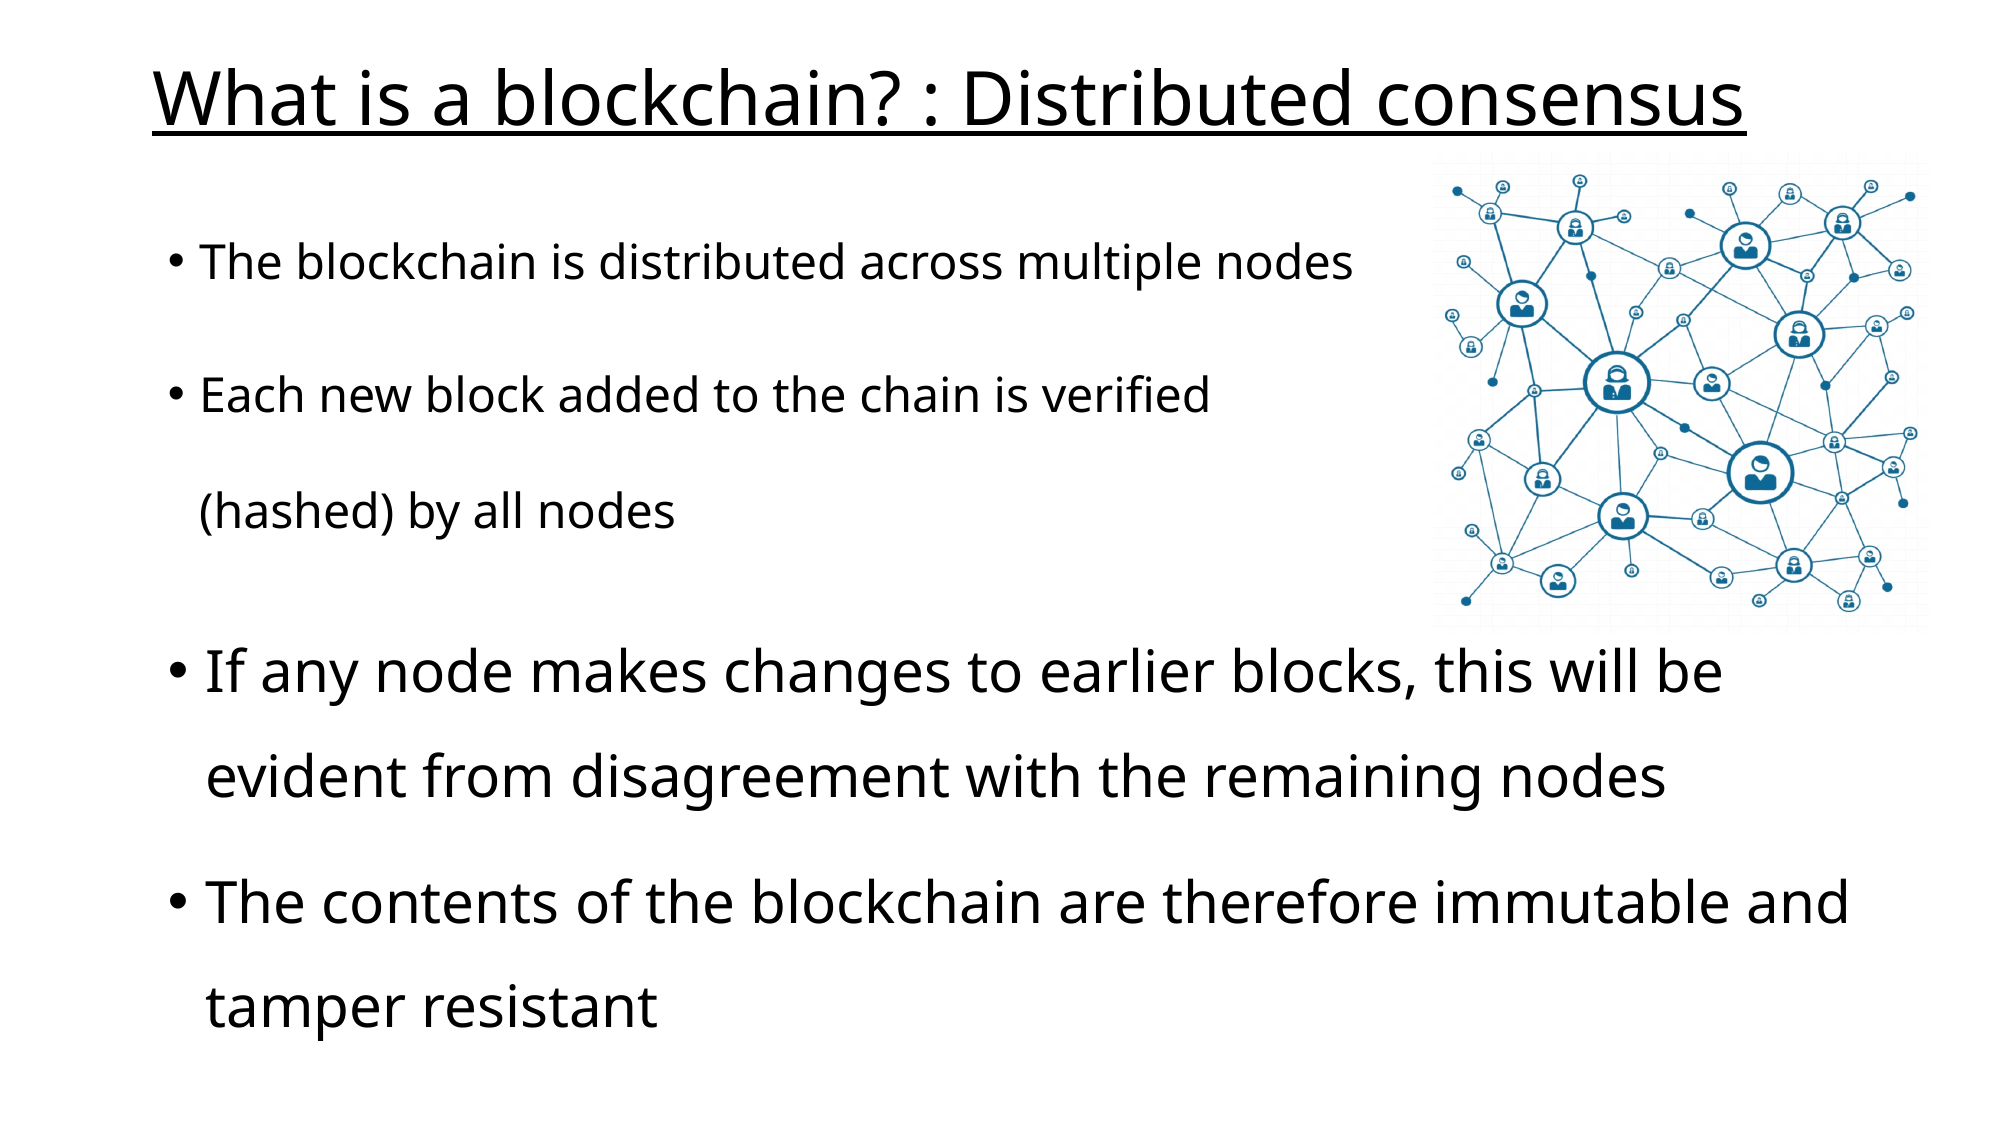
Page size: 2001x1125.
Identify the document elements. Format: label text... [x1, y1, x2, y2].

text_box If any node makes changes to earlier blocks, this will be evident from disagreement with the remaining nodes The contents of the blockchain are therefore immutable and tamper resistant [152, 592, 1895, 1074]
title What is a blockchain? : Distributed consensus [137, 59, 1863, 142]
list The blockchain is distributed across multiple nodes Each new block added to the chain is verified (hashed) by all nodes [152, 194, 1433, 592]
picture [1433, 152, 1929, 634]
